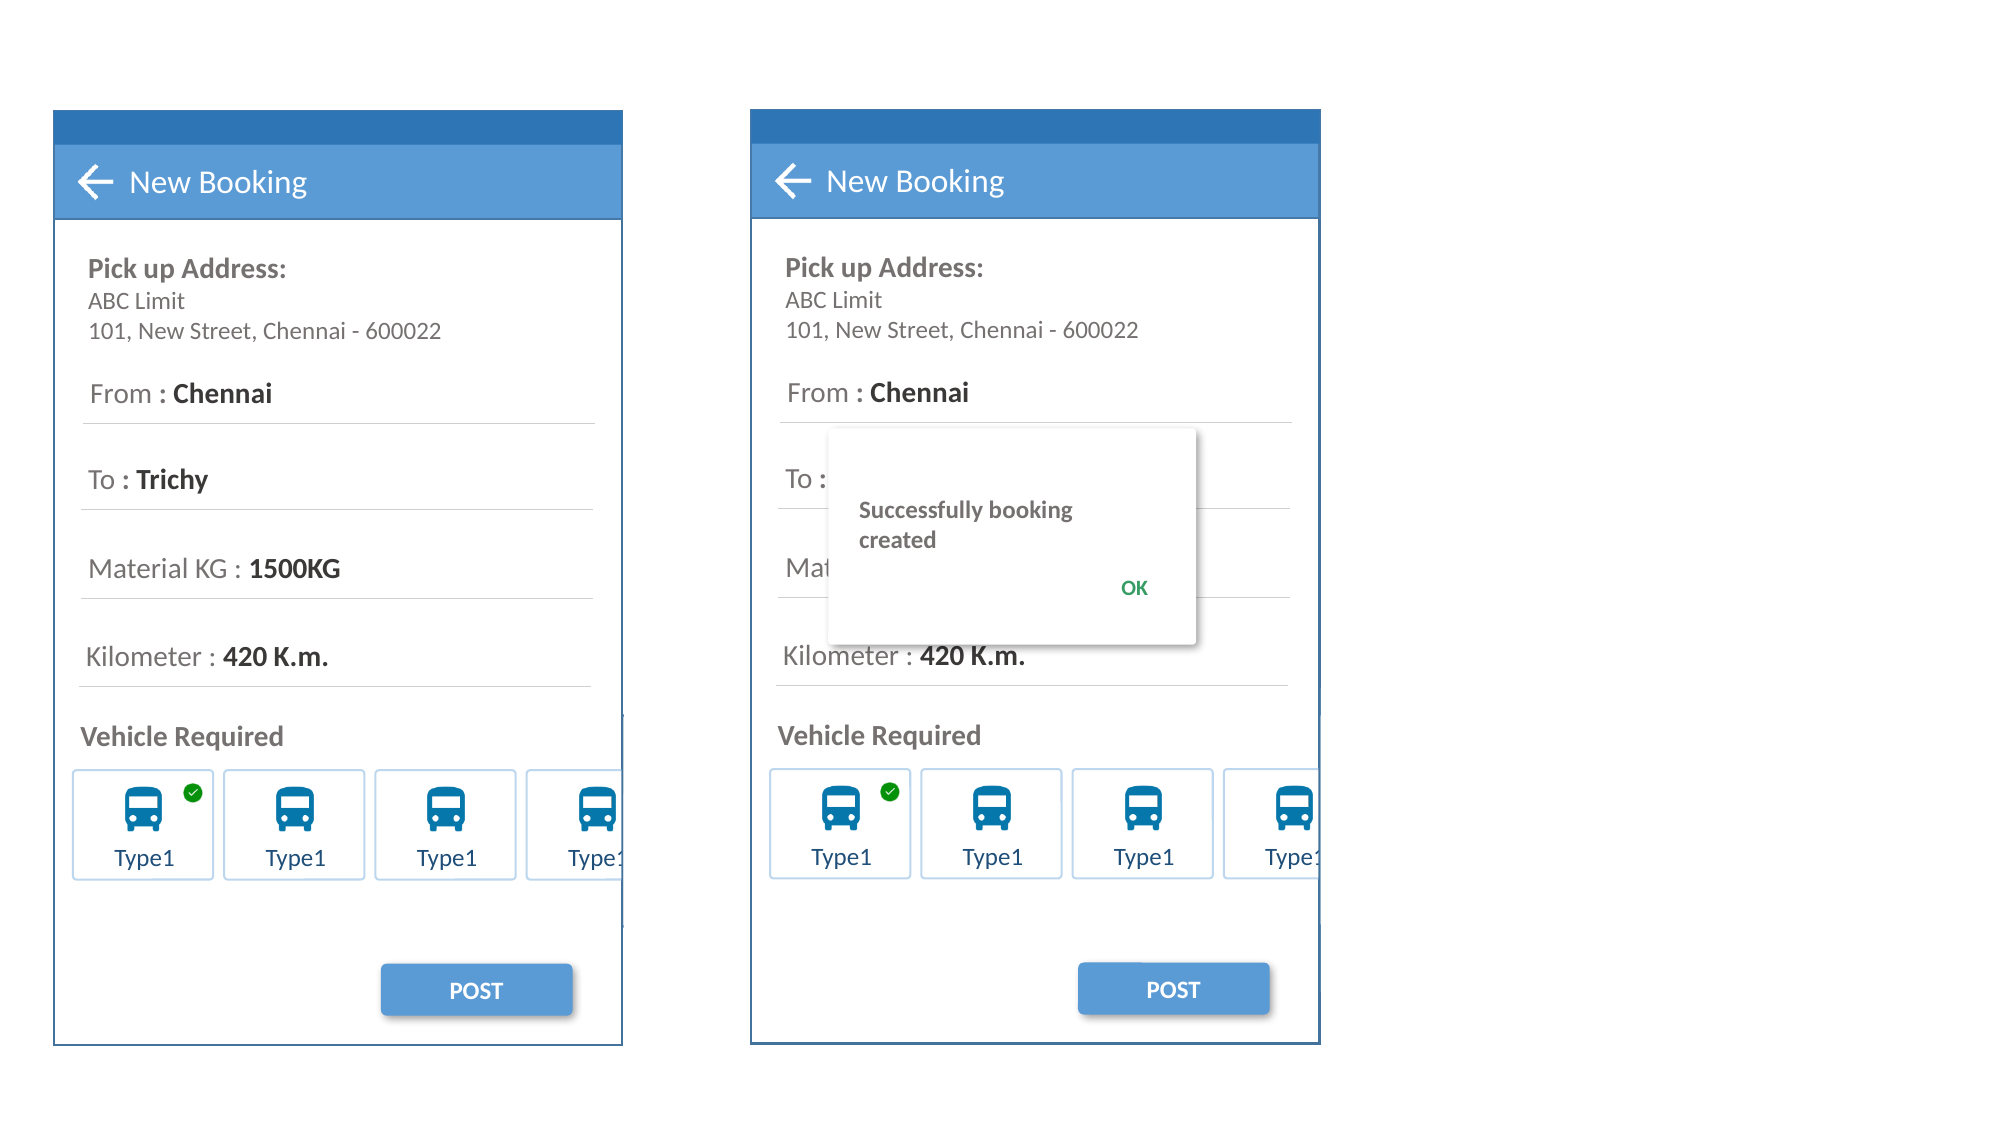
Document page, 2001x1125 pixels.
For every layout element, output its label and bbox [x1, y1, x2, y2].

text_box [173, 773, 212, 812]
text_box [751, 109, 1431, 1044]
text_box [828, 428, 1197, 645]
text_box [870, 772, 909, 811]
text_box [54, 110, 734, 1045]
